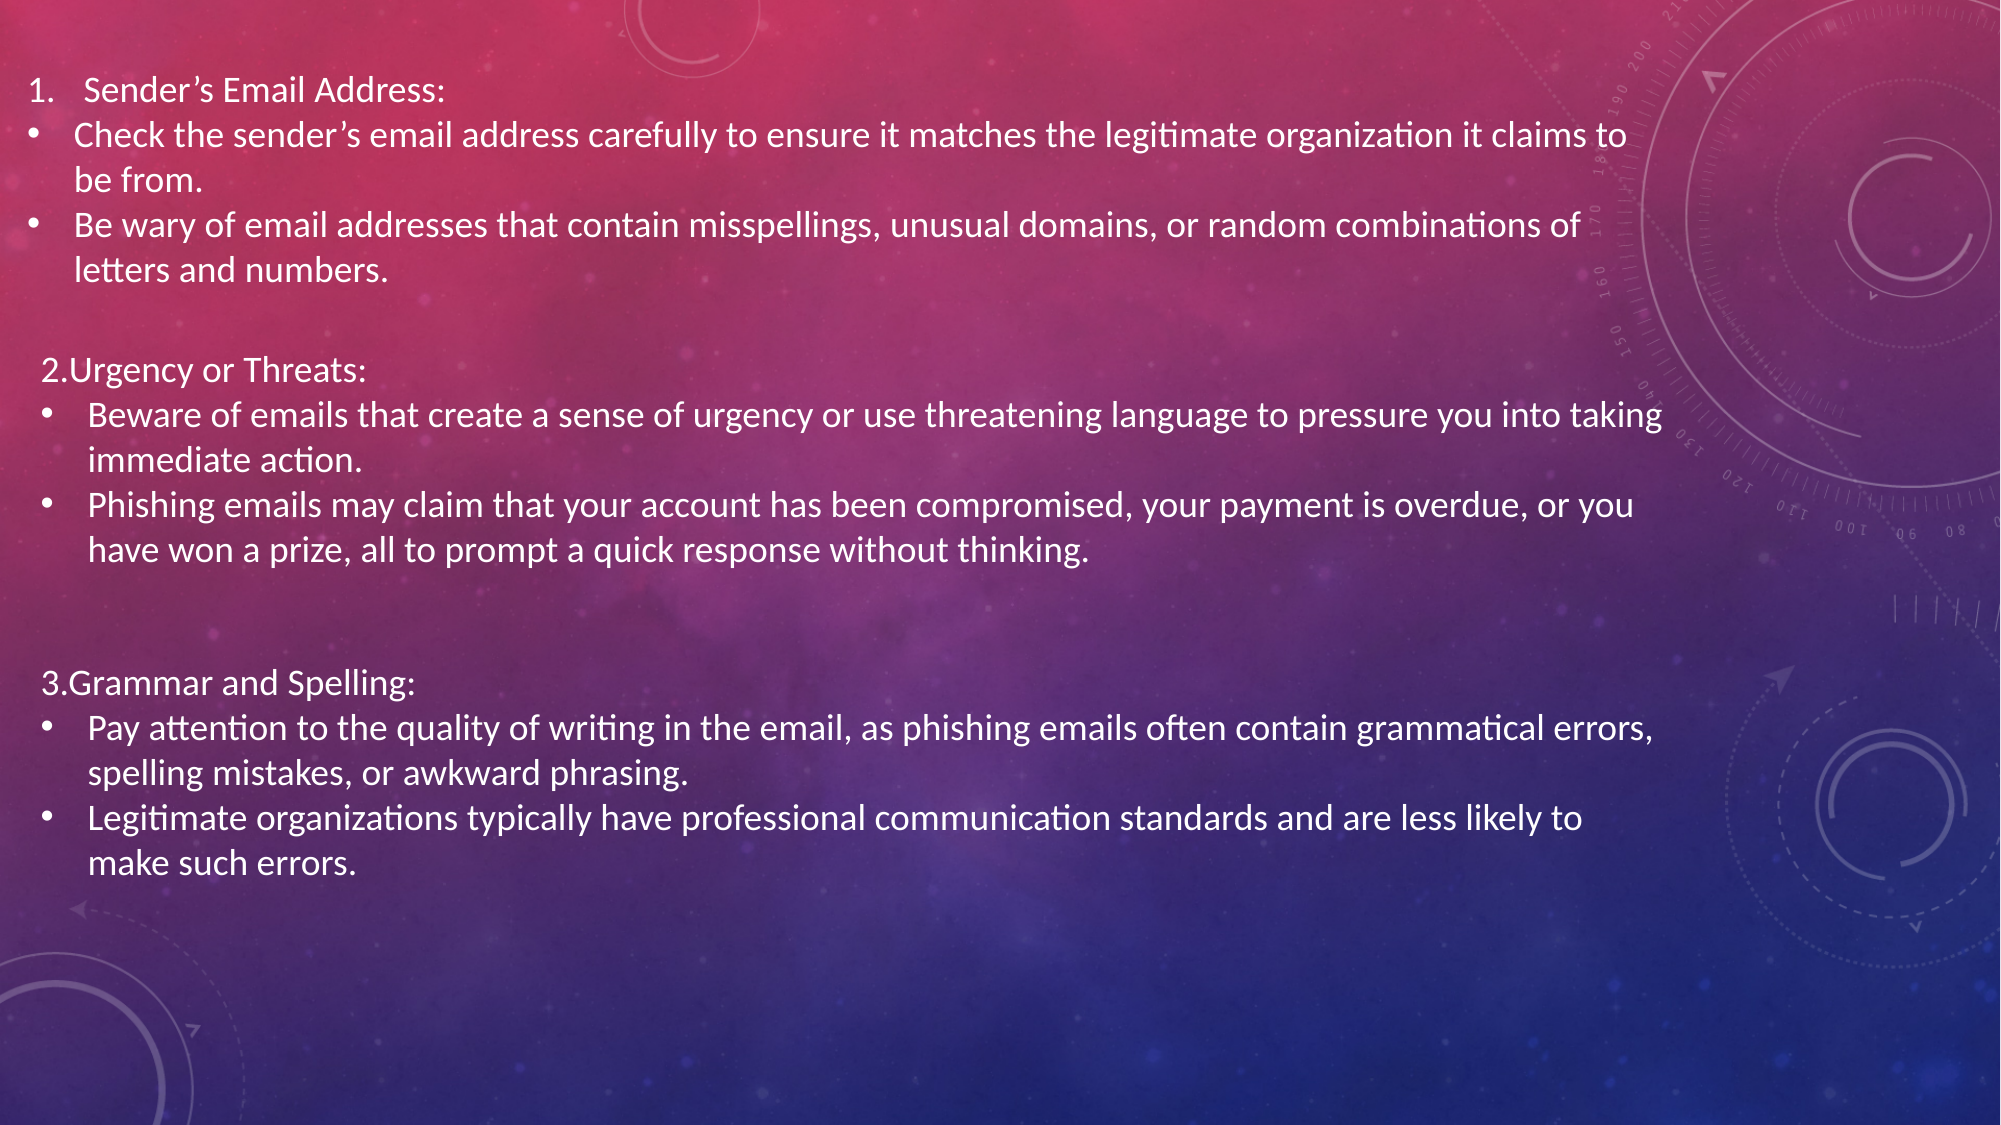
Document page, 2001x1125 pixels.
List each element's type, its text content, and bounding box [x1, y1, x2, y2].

text_box 3.Grammar and Spelling: Pay attention to the quality of writing in the email, as phishing emails often contain grammatical errors, spelling mistakes, or awkward phrasing. Legitimate organizations typically have professional communication standards and are less likely to make such errors. [25, 650, 1674, 891]
text_box 2.Urgency or Threats: Beware of emails that create a sense of urgency or use threatening language to pressure you into taking immediate action. Phishing emails may claim that your account has been compromised, your payment is overdue, or you have won a prize, all to prompt a quick response without thinking. [25, 337, 1730, 578]
picture [0, 0, 2001, 1125]
text_box Sender’s Email Address: Check the sender’s email address carefully to ensure it matches the legitimate organization it claims to be from. Be wary of email addresses that contain misspellings, unusual domains, or random combinations of letters and numbers. [12, 57, 1649, 298]
